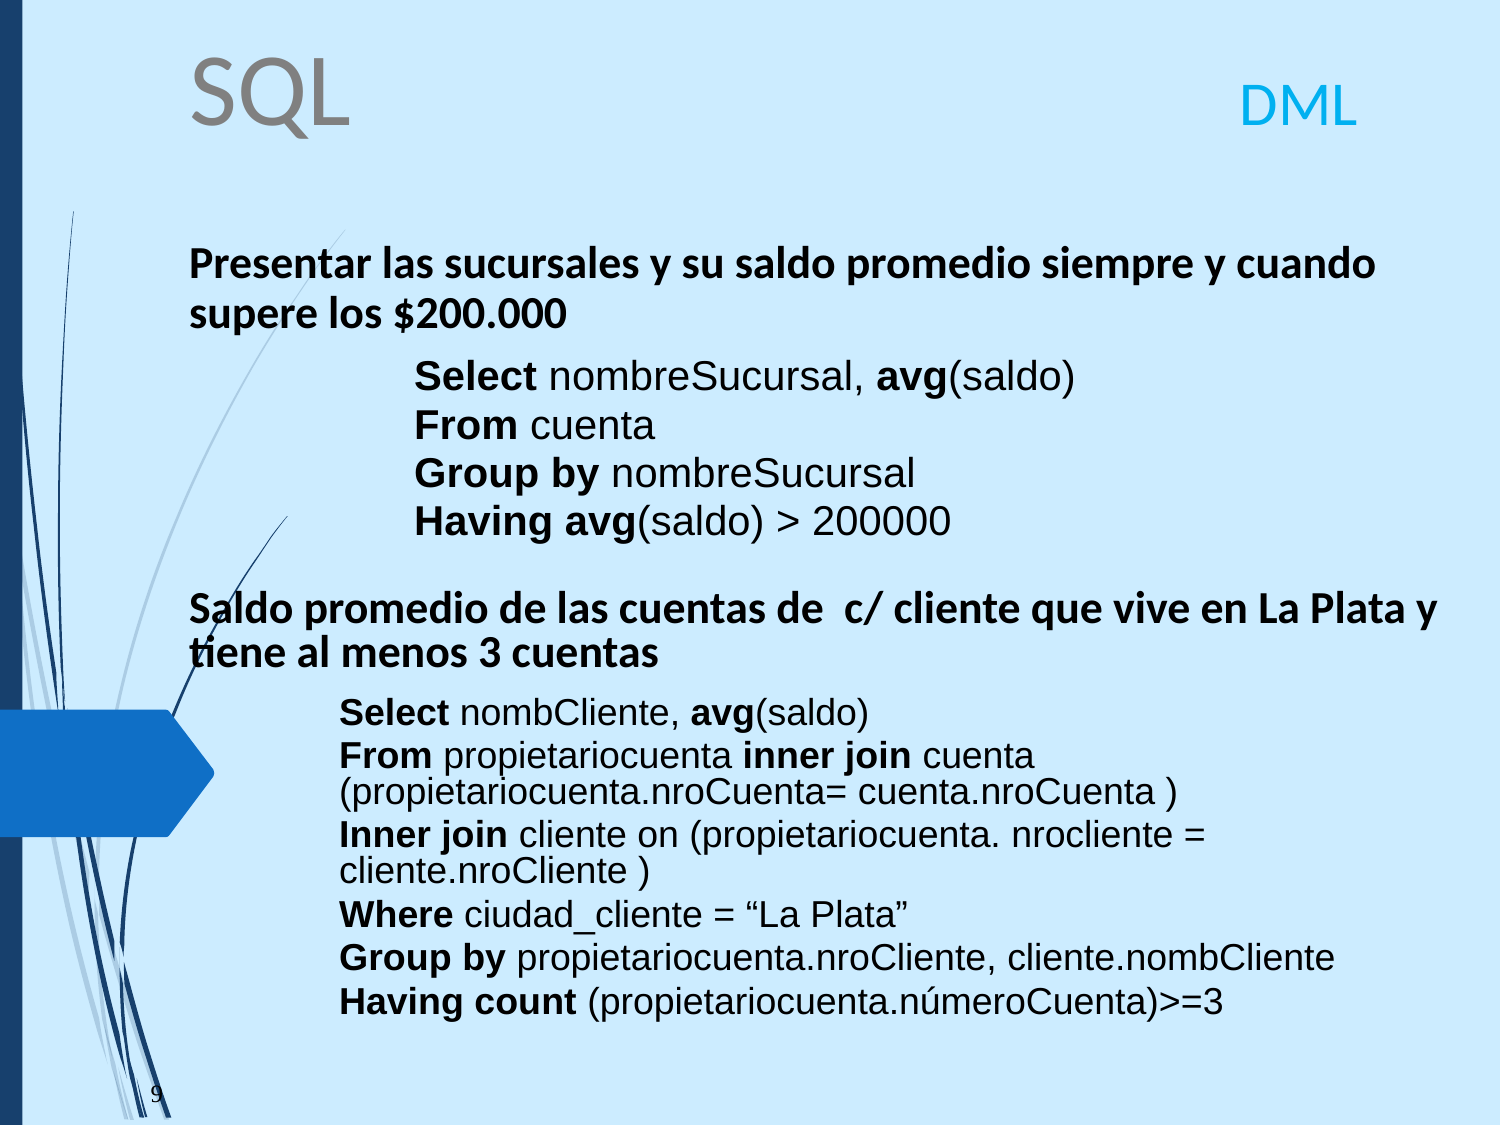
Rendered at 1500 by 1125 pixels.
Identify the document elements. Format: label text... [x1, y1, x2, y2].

slide_number 9 [135, 1069, 349, 1113]
text_box Presentar las sucursales y su saldo promedio siempre y cuando supere los $200.000 Select nombreSucursal, avg(saldo) From cuenta Group by nombreSucursal Having avg(saldo) > 200000 Saldo promedio de las cuentas de c/ cliente que vive en La Plata y tiene al menos 3 cuentas Select nombCliente, avg(saldo) From propietariocuenta inner join cuenta (propietariocuenta.nroCuenta= cuenta.nroCuenta ) Inner join cliente on (propietariocuenta. nrocliente = cliente.nroCliente ) Where ciudad_cliente = “La Plata” Group by propietariocuenta.nroCliente, cliente.nombCliente Having count (propietariocuenta.númeroCuenta)>=3 [174, 231, 1500, 1012]
text_box SQL DML [174, 19, 1450, 149]
